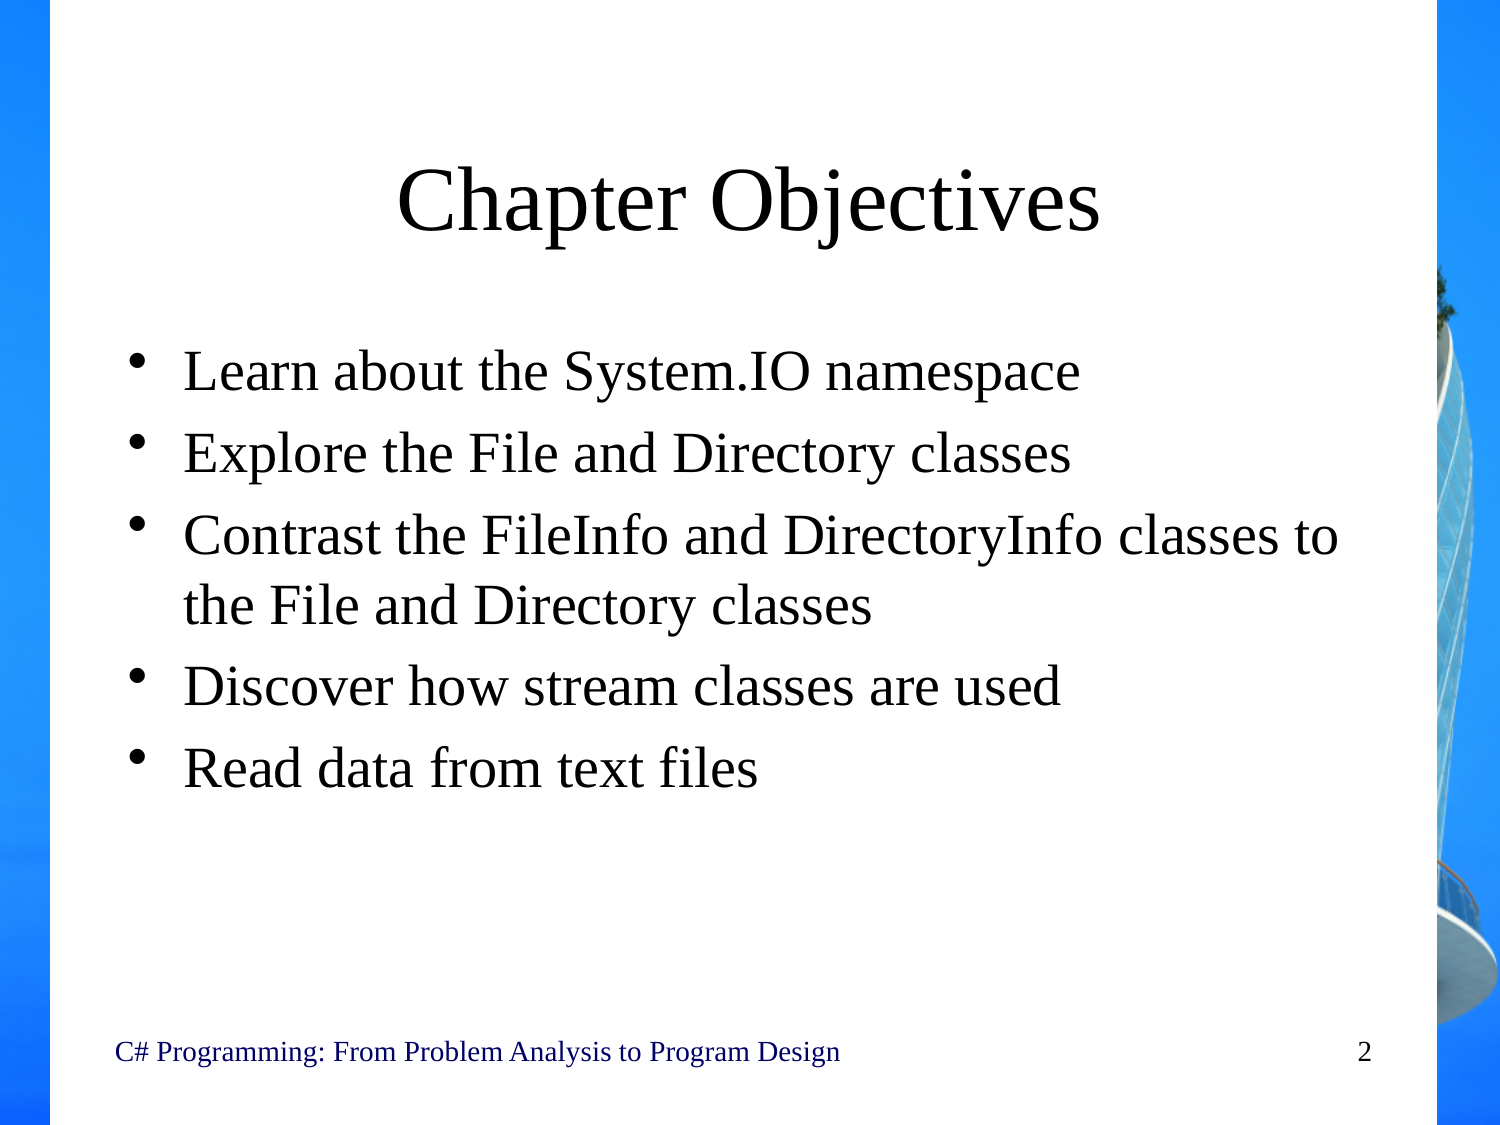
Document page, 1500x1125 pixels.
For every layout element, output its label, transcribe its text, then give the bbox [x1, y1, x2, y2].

title Chapter Objectives [112, 99, 1388, 288]
slide_number 2 [1074, 1024, 1388, 1101]
picture [1437, 0, 1500, 1125]
picture [0, 0, 50, 1125]
footer C# Programming: From Problem Analysis to Program Design [99, 1024, 988, 1101]
list Learn about the System.IO namespace Explore the File and Directory classes Contrast the FileInfo and DirectoryInfo classes to the File and Directory classes Discover how stream classes are used Read data from text files [112, 324, 1388, 1000]
